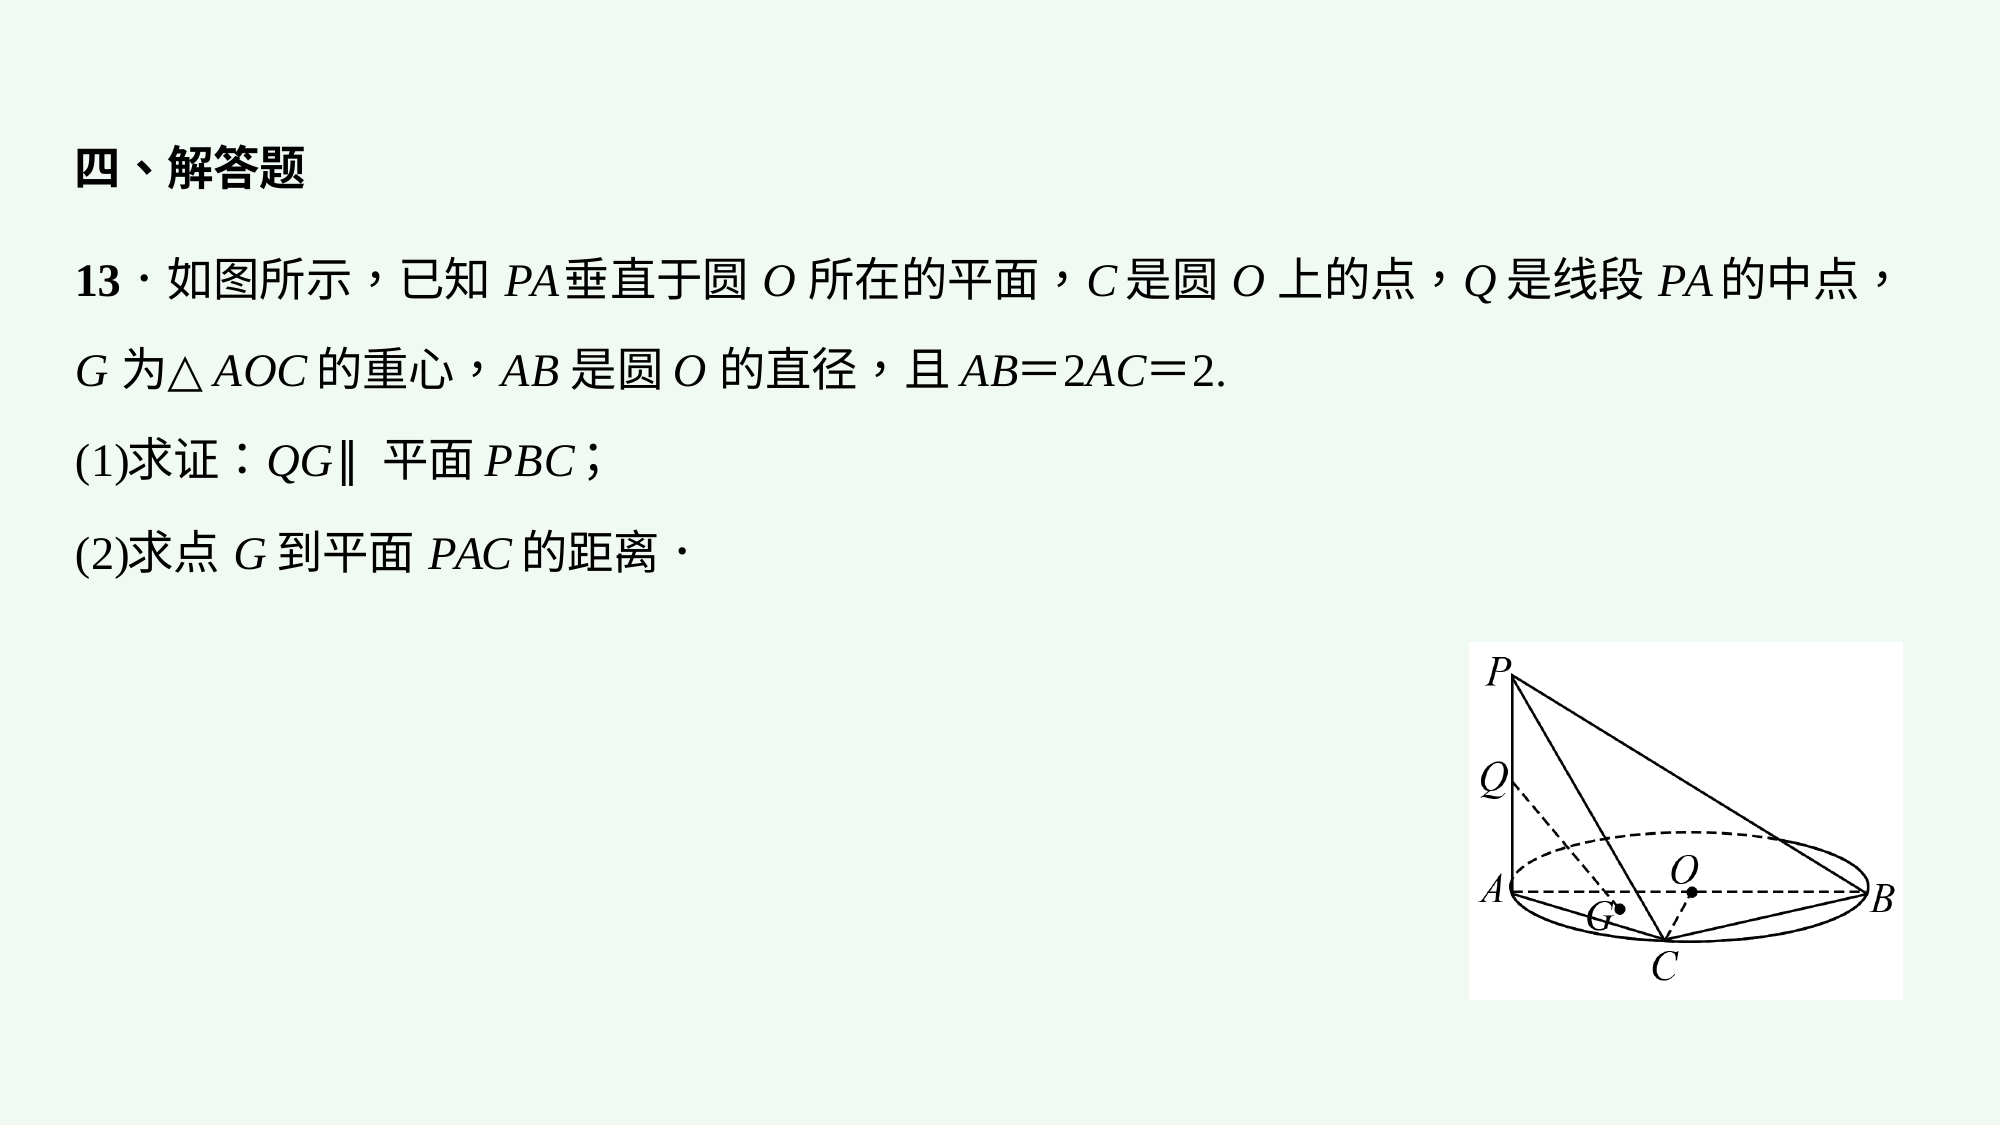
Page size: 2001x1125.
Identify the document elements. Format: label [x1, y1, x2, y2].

text_box [74, 249, 1907, 1030]
text_box [74, 114, 1907, 249]
